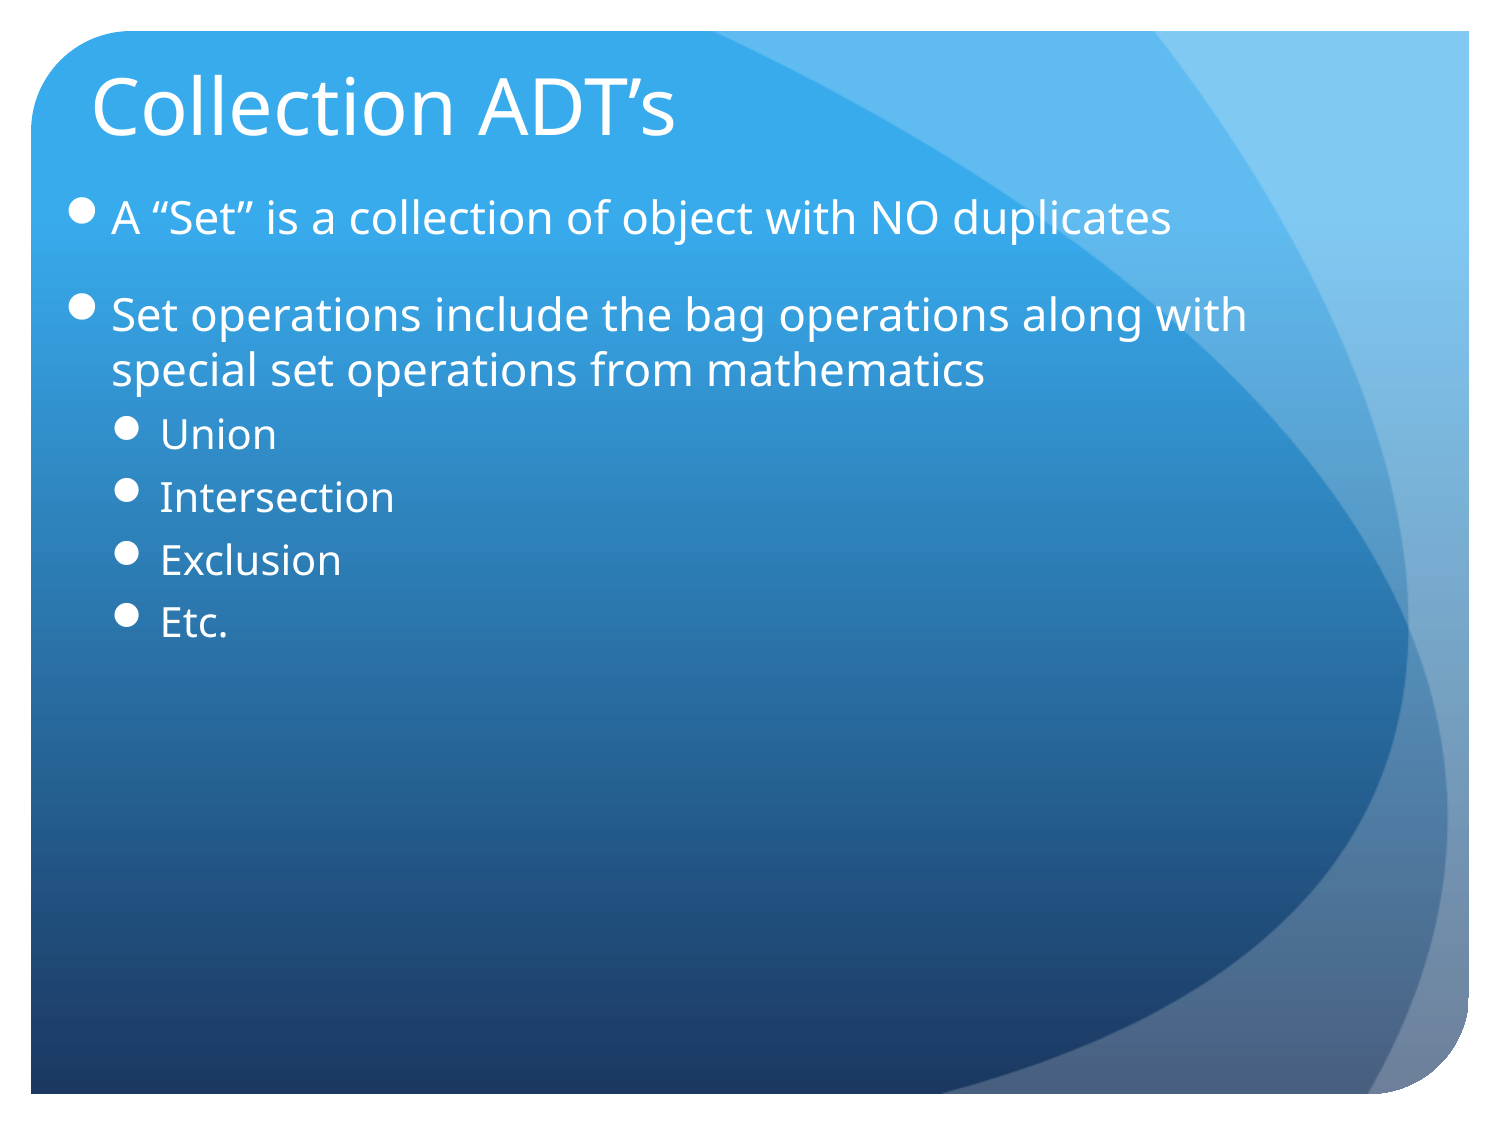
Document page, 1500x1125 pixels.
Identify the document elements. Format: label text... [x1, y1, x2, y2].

picture [24, 30, 1473, 1094]
title Collection ADT’s [75, 45, 1300, 159]
list A “Set” is a collection of object with NO duplicates Set operations include the bag operations along with special set operations from mathematics Union Intersection Exclusion Etc. [49, 181, 1356, 1062]
